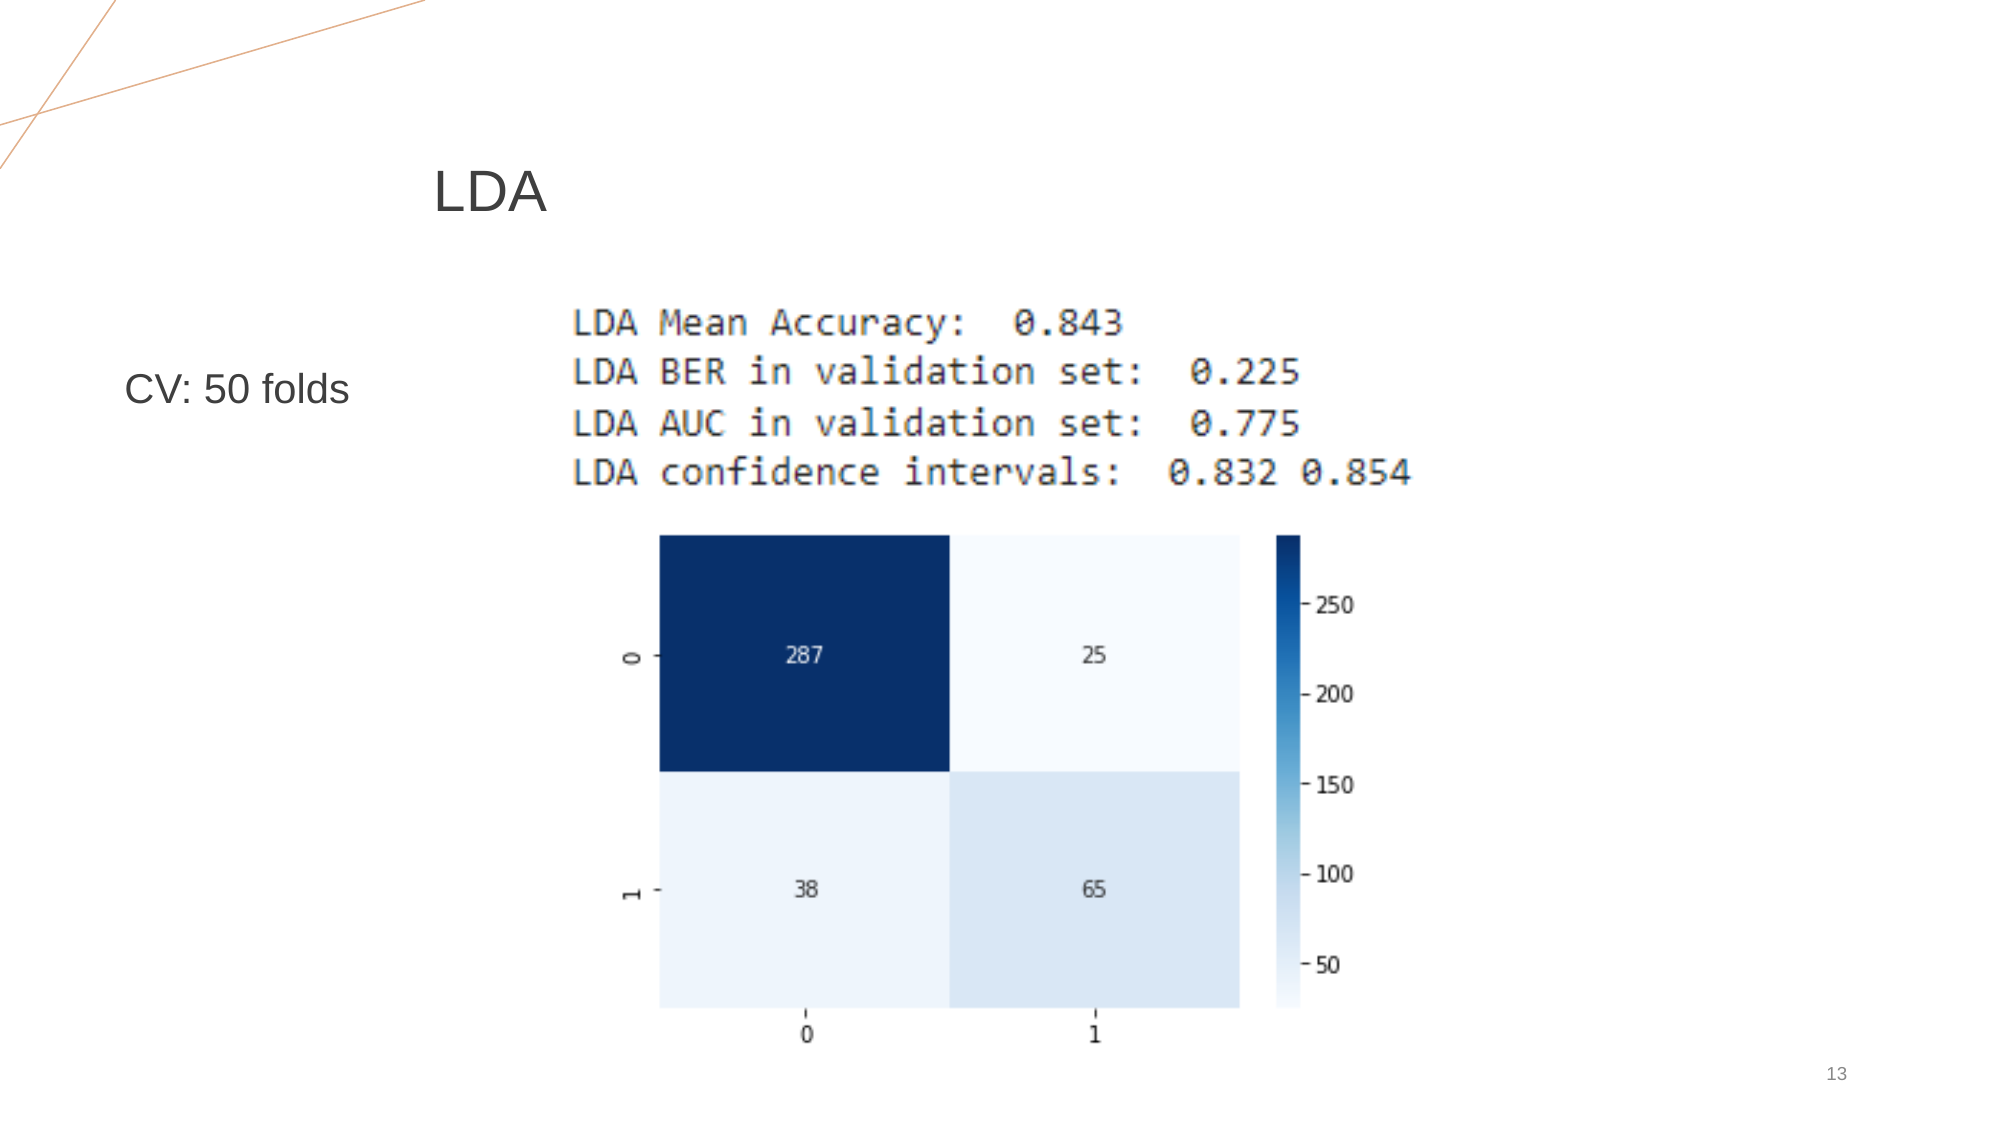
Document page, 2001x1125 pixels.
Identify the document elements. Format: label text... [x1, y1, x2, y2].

picture [546, 293, 1454, 1078]
slide_number 13 [1412, 1042, 1863, 1103]
text_box CV: 50 folds [109, 359, 505, 526]
title LDA [233, 83, 749, 302]
